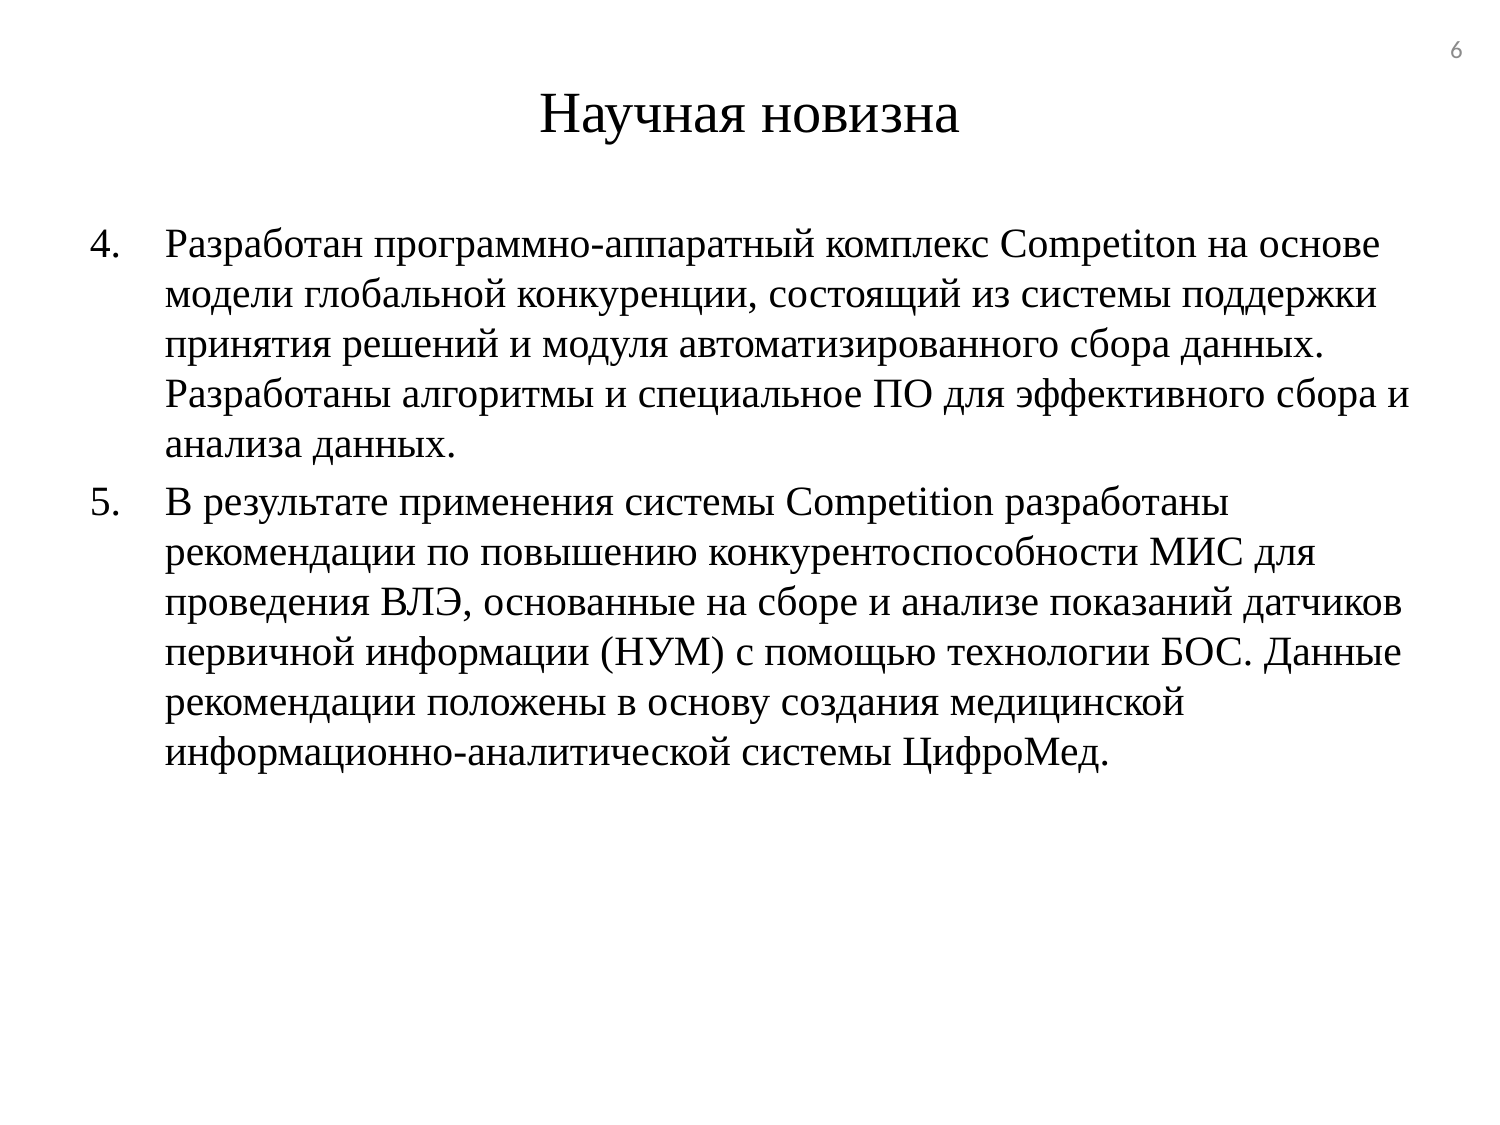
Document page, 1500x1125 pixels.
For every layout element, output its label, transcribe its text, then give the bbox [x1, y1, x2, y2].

slide_number 6 [1127, 19, 1478, 79]
text_box Разработан программно-аппаратный комплекс Competiton на основе модели глобальной конкуренции, состоящий из системы поддержки принятия решений и модуля автоматизированного сбора данных. Разработаны алгоритмы и специальное ПО для эффективного сбора и анализа данных. В результате применения системы Competition разработаны рекомендации по повышению конкурентоспособности МИС для проведения ВЛЭ, основанные на сборе и анализе показаний датчиков первичной информации (НУМ) с помощью технологии БОС. Данные рекомендации положены в основу создания медицинской информационно-аналитической системы ЦифроМед. [74, 207, 1425, 1024]
title Научная новизна [74, 44, 1426, 173]
